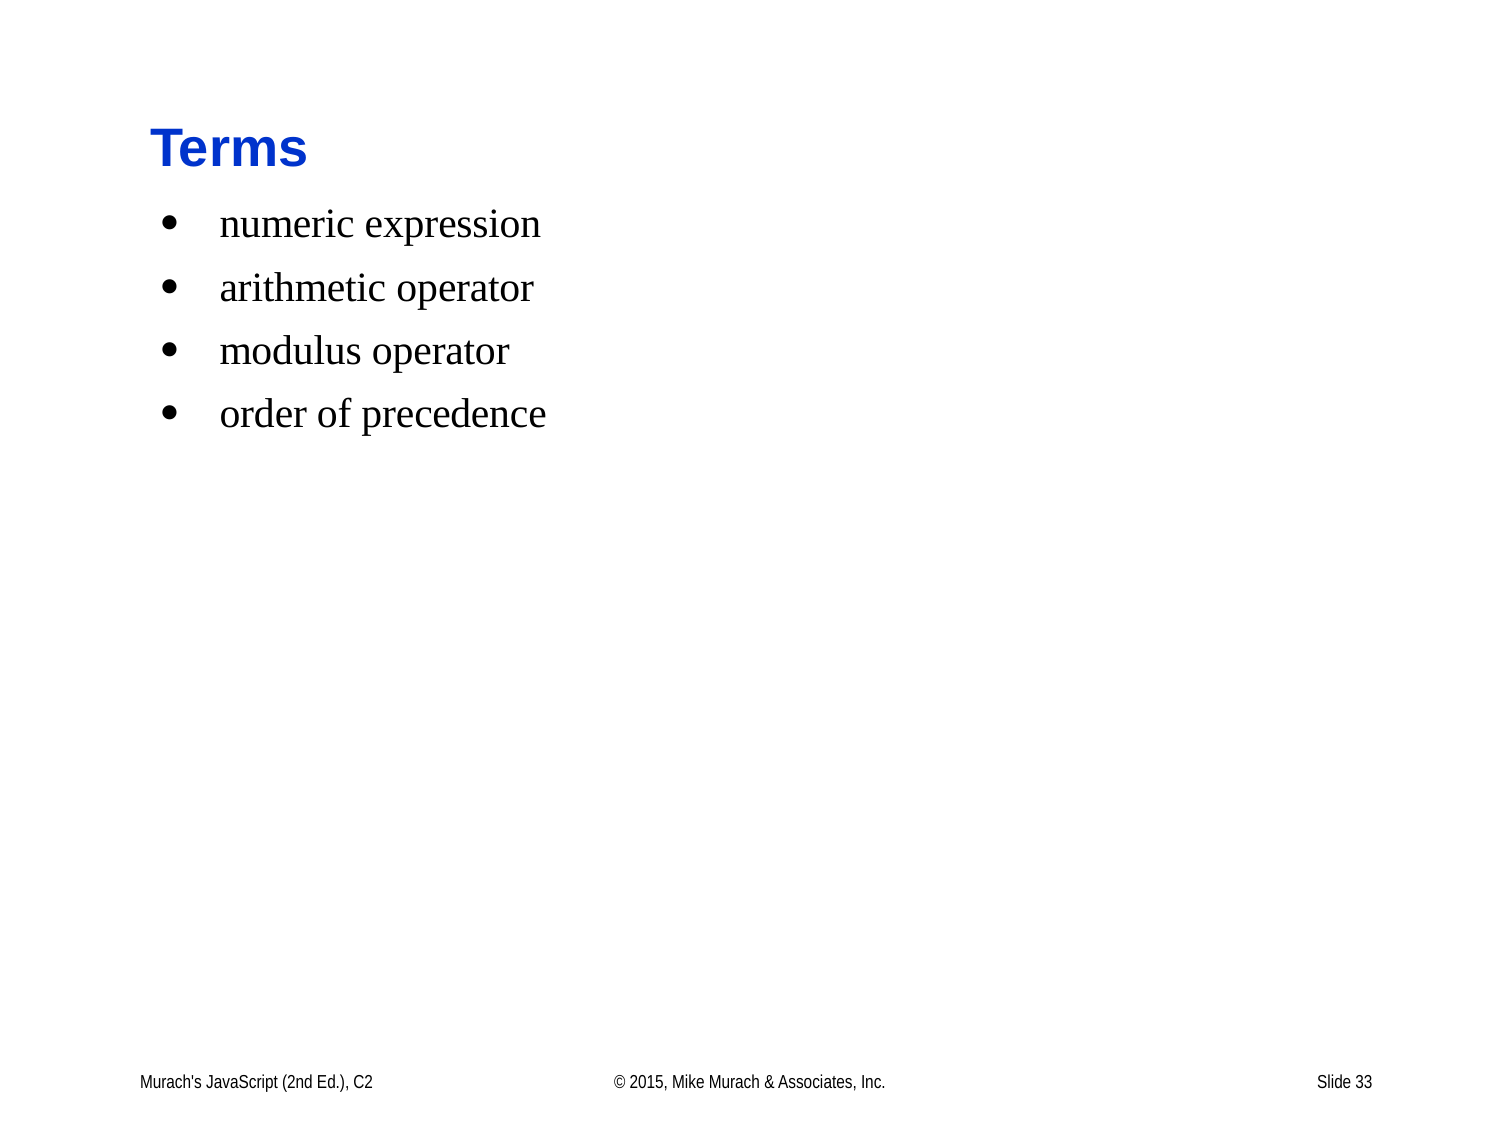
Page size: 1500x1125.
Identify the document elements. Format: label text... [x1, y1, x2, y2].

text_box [162, 195, 1361, 451]
footer © 2015, Mike Murach & Associates, Inc. [474, 1025, 1025, 1100]
title Terms [150, 112, 1350, 179]
slide_number Slide 33 [1074, 1025, 1388, 1100]
slide_number Murach's JavaScript (2nd Ed.), C2 [125, 1025, 450, 1100]
